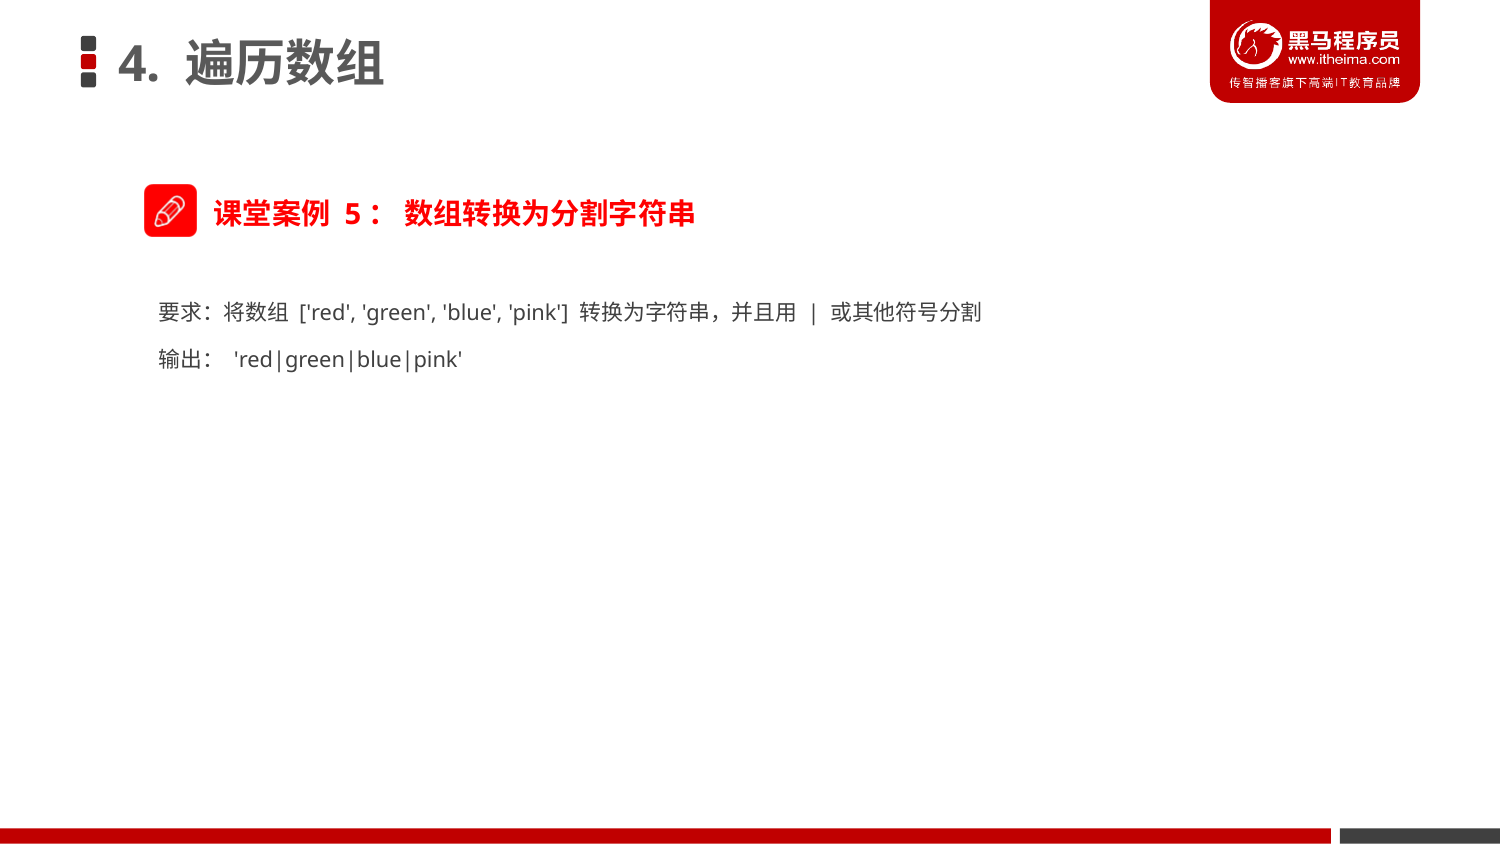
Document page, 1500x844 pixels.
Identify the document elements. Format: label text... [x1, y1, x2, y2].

title 4. 遍历数组 [103, 0, 1209, 130]
text_box 课堂案例 5： 数组转换为分割字符串 [199, 170, 1007, 238]
text_box 要求：将数组 ['red', 'green', 'blue', 'pink'] 转换为字符串，并且用 | 或其他符号分割 输出： 'red|green|blue|pink' [143, 278, 1209, 435]
picture [139, 180, 200, 240]
picture [1211, 11, 1419, 97]
